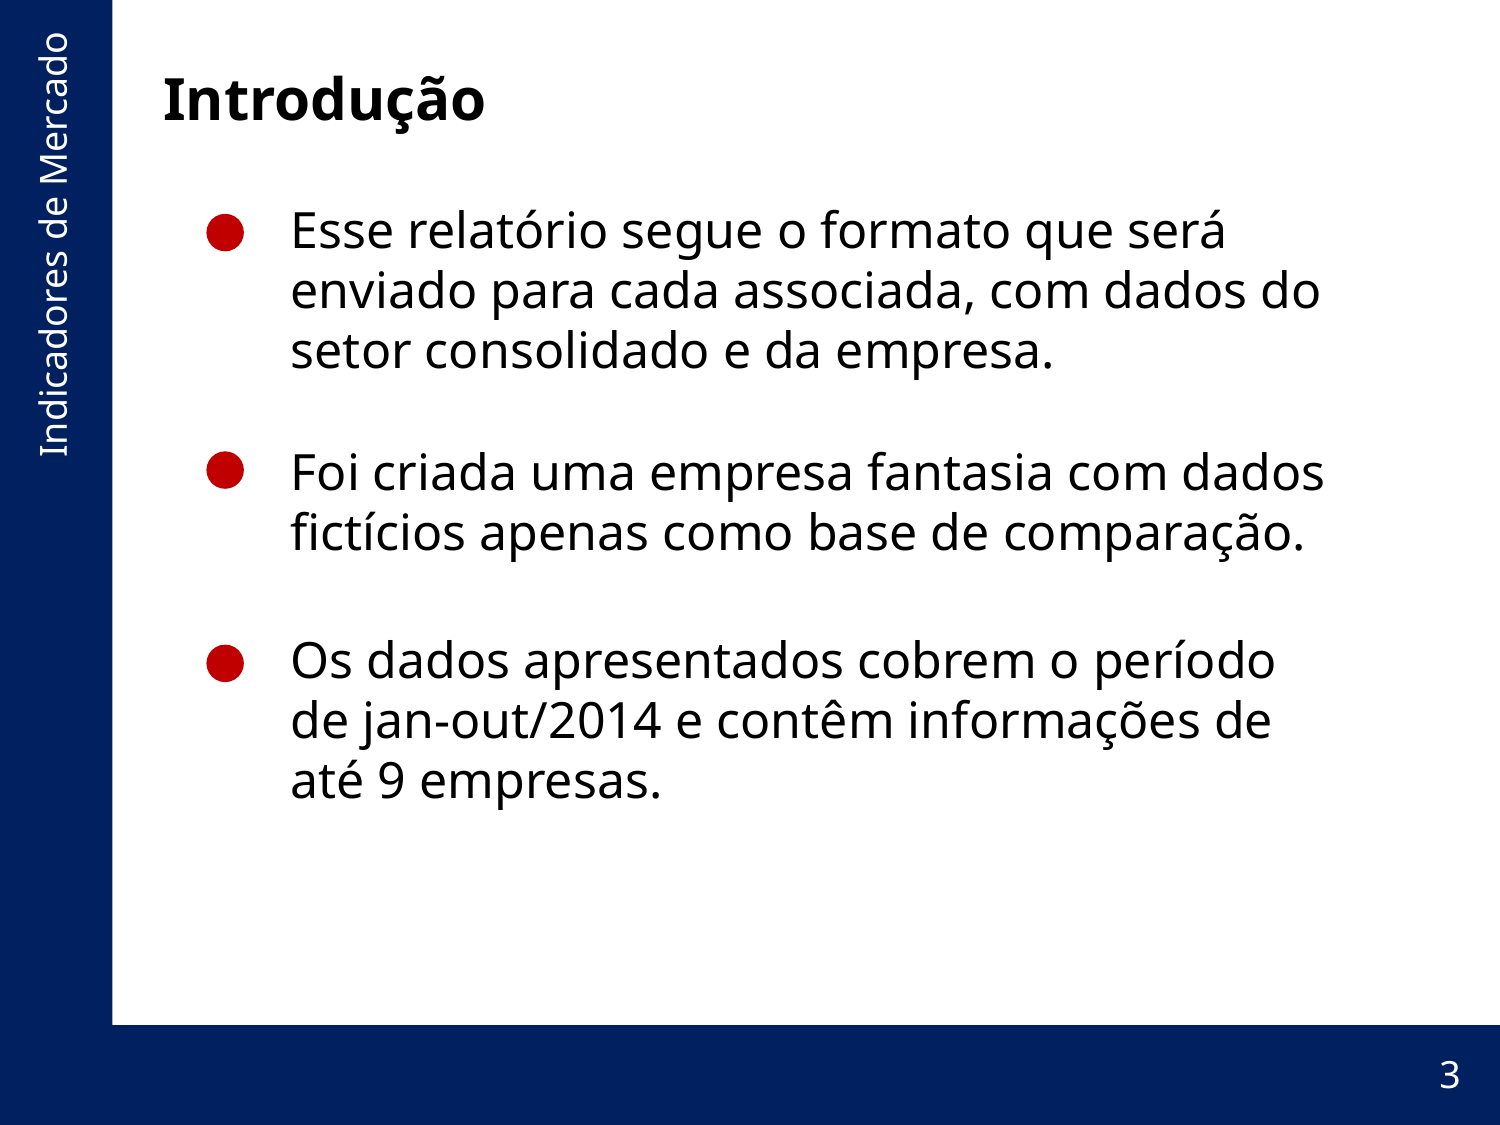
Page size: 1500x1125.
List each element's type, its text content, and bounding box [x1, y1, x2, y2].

text_box [204, 642, 246, 685]
text_box Foi criada uma empresa fantasia com dados fictícios apenas como base de comparação. [276, 433, 1352, 569]
text_box [204, 449, 246, 491]
text_box Esse relatório segue o formato que será enviado para cada associada, com dados do setor consolidado e da empresa. [276, 191, 1352, 387]
title Introdução [148, 45, 1424, 150]
text_box [204, 211, 246, 254]
text_box Os dados apresentados cobrem o período de jan-out/2014 e contêm informações de até 9 empresas. [276, 620, 1352, 816]
slide_number 3 [1338, 1043, 1476, 1104]
